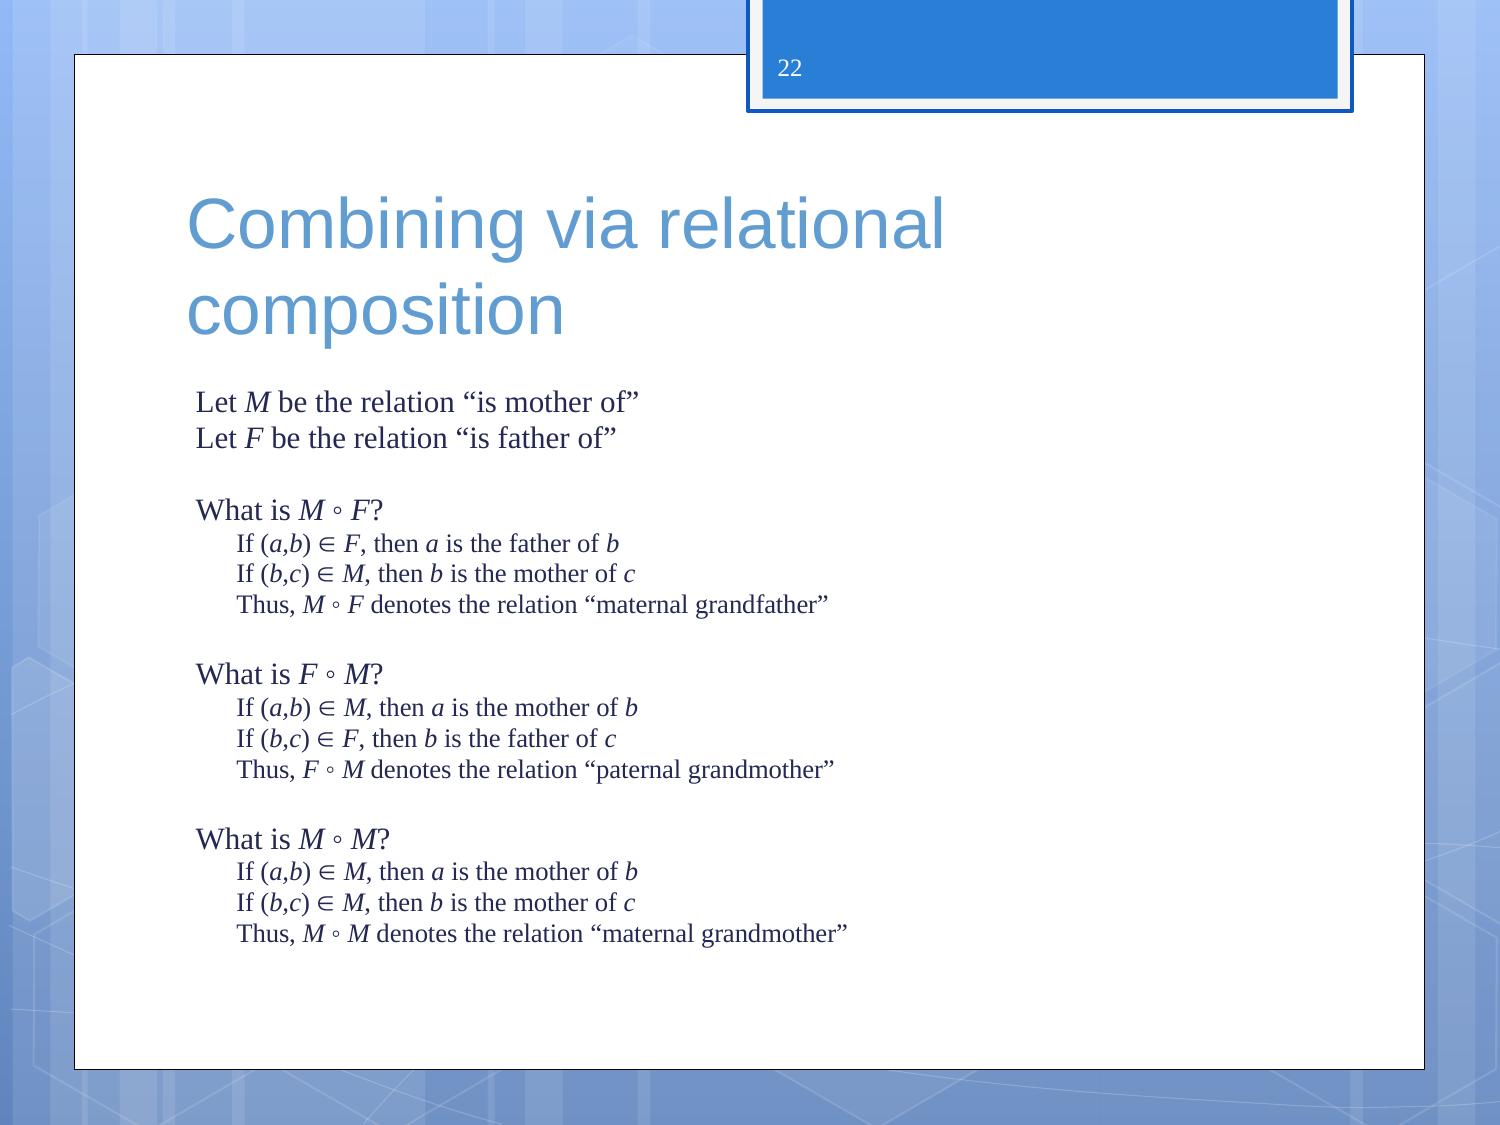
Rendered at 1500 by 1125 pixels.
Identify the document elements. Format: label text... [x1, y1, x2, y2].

slide_number 22 [762, 36, 982, 97]
list Let M be the relation “is mother of” Let F be the relation “is father of” What is M ◦ F? If (a,b)  F, then a is the father of b If (b,c)  M, then b is the mother of c Thus, M ◦ F denotes the relation “maternal grandfather” What is F ◦ M? If (a,b)  M, then a is the mother of b If (b,c)  F, then b is the father of c Thus, F ◦ M denotes the relation “paternal grandmother” What is M ◦ M? If (a,b)  M, then a is the mother of b If (b,c)  M, then b is the mother of c Thus, M ◦ M denotes the relation “maternal grandmother” [171, 381, 1283, 957]
title Combining via relational composition [171, 168, 1324, 357]
